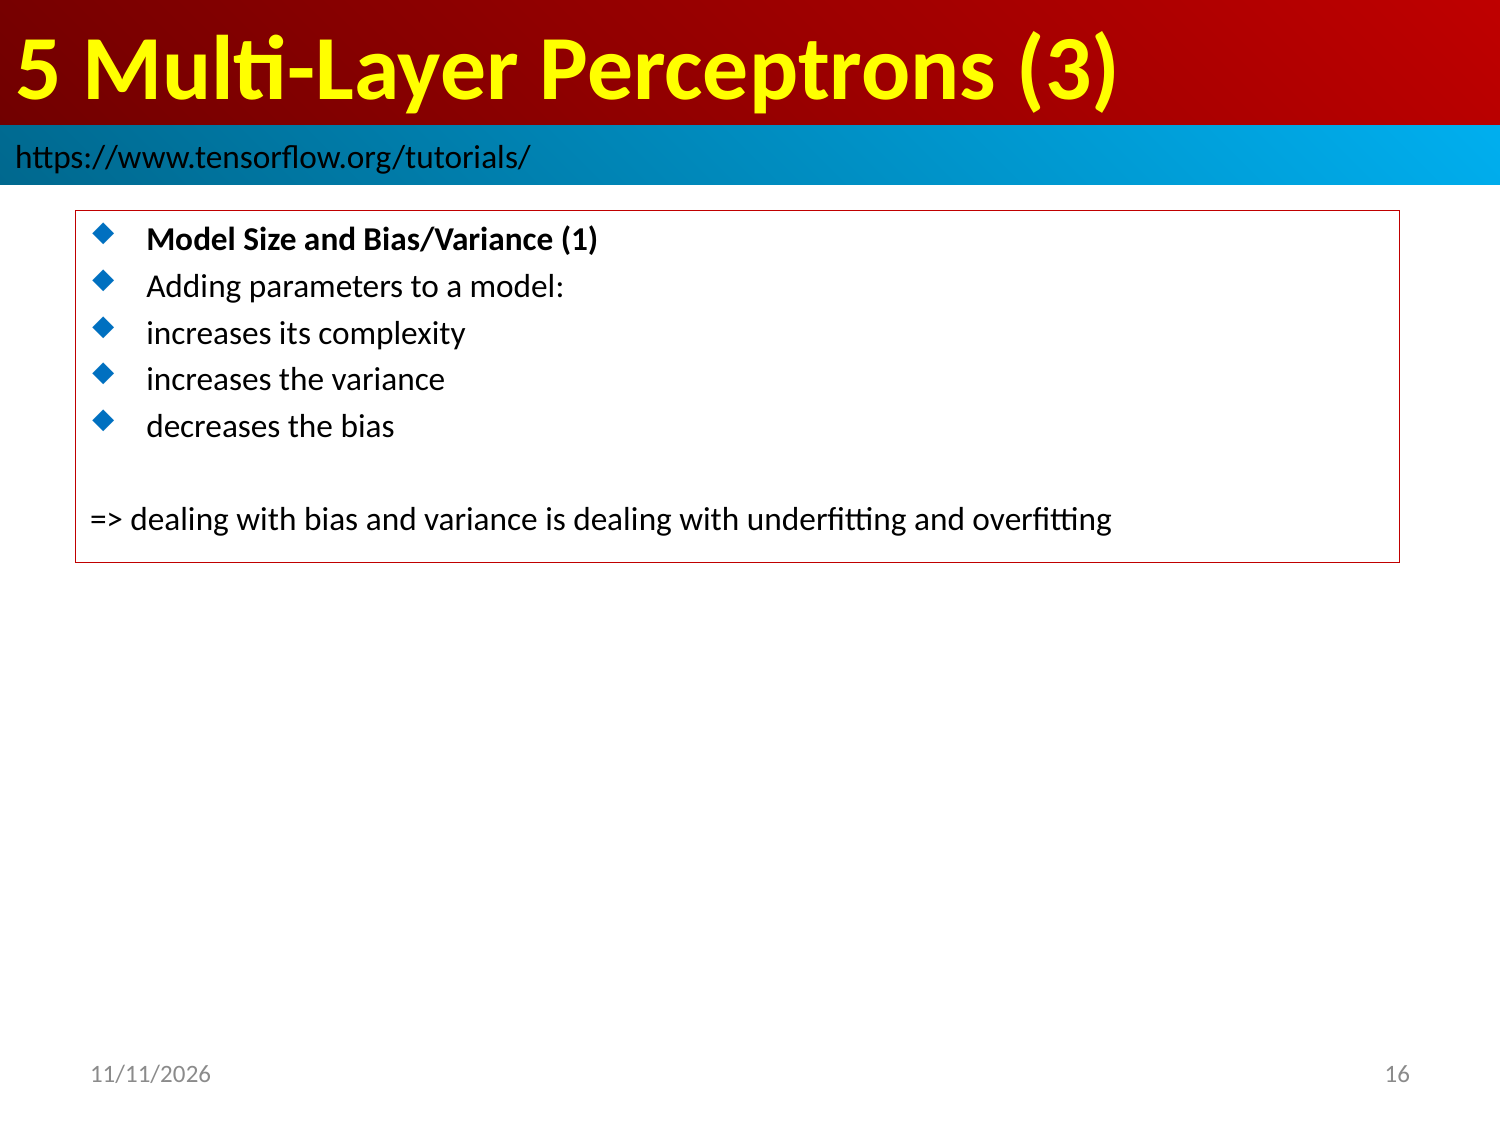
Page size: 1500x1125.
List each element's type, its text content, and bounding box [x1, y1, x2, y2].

subtitle Model Size and Bias/Variance (1) Adding parameters to a model: increases its complexity increases the variance decreases the bias => dealing with bias and variance is dealing with underfitting and overfitting [75, 210, 1400, 563]
title 5 Multi-Layer Perceptrons (3) [0, 0, 1500, 125]
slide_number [75, 1042, 425, 1103]
text_box https://www.tensorflow.org/tutorials/ [0, 125, 1500, 185]
slide_number 16 [1074, 1042, 1425, 1103]
